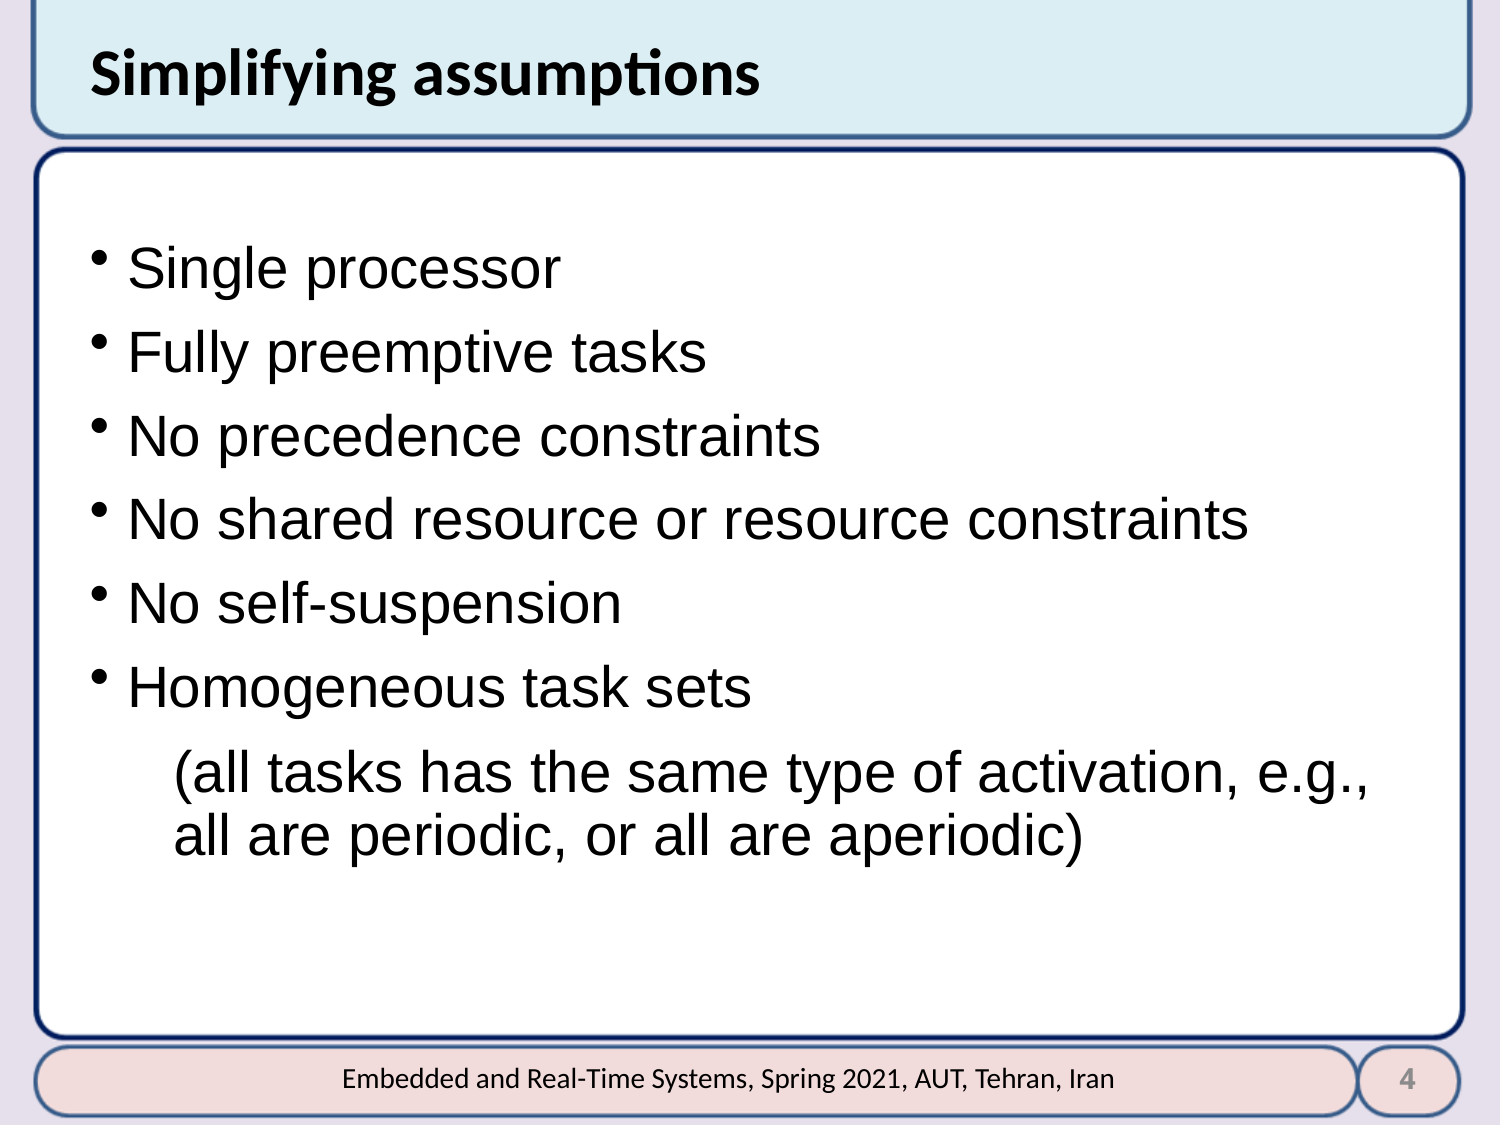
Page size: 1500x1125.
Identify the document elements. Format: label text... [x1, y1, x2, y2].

slide_number 4 [1363, 1049, 1453, 1110]
text_box Embedded and Real-Time Systems, Spring 2021, AUT, Tehran, Iran [162, 1051, 1288, 1102]
picture [0, 0, 1500, 1125]
text_box Single processor Fully preemptive tasks No precedence constraints No shared resource or resource constraints No self-suspension Homogeneous task sets (all tasks has the same type of activation, e.g., all are periodic, or all are aperiodic) [87, 213, 1397, 867]
title Simplifying assumptions [75, 0, 1425, 138]
